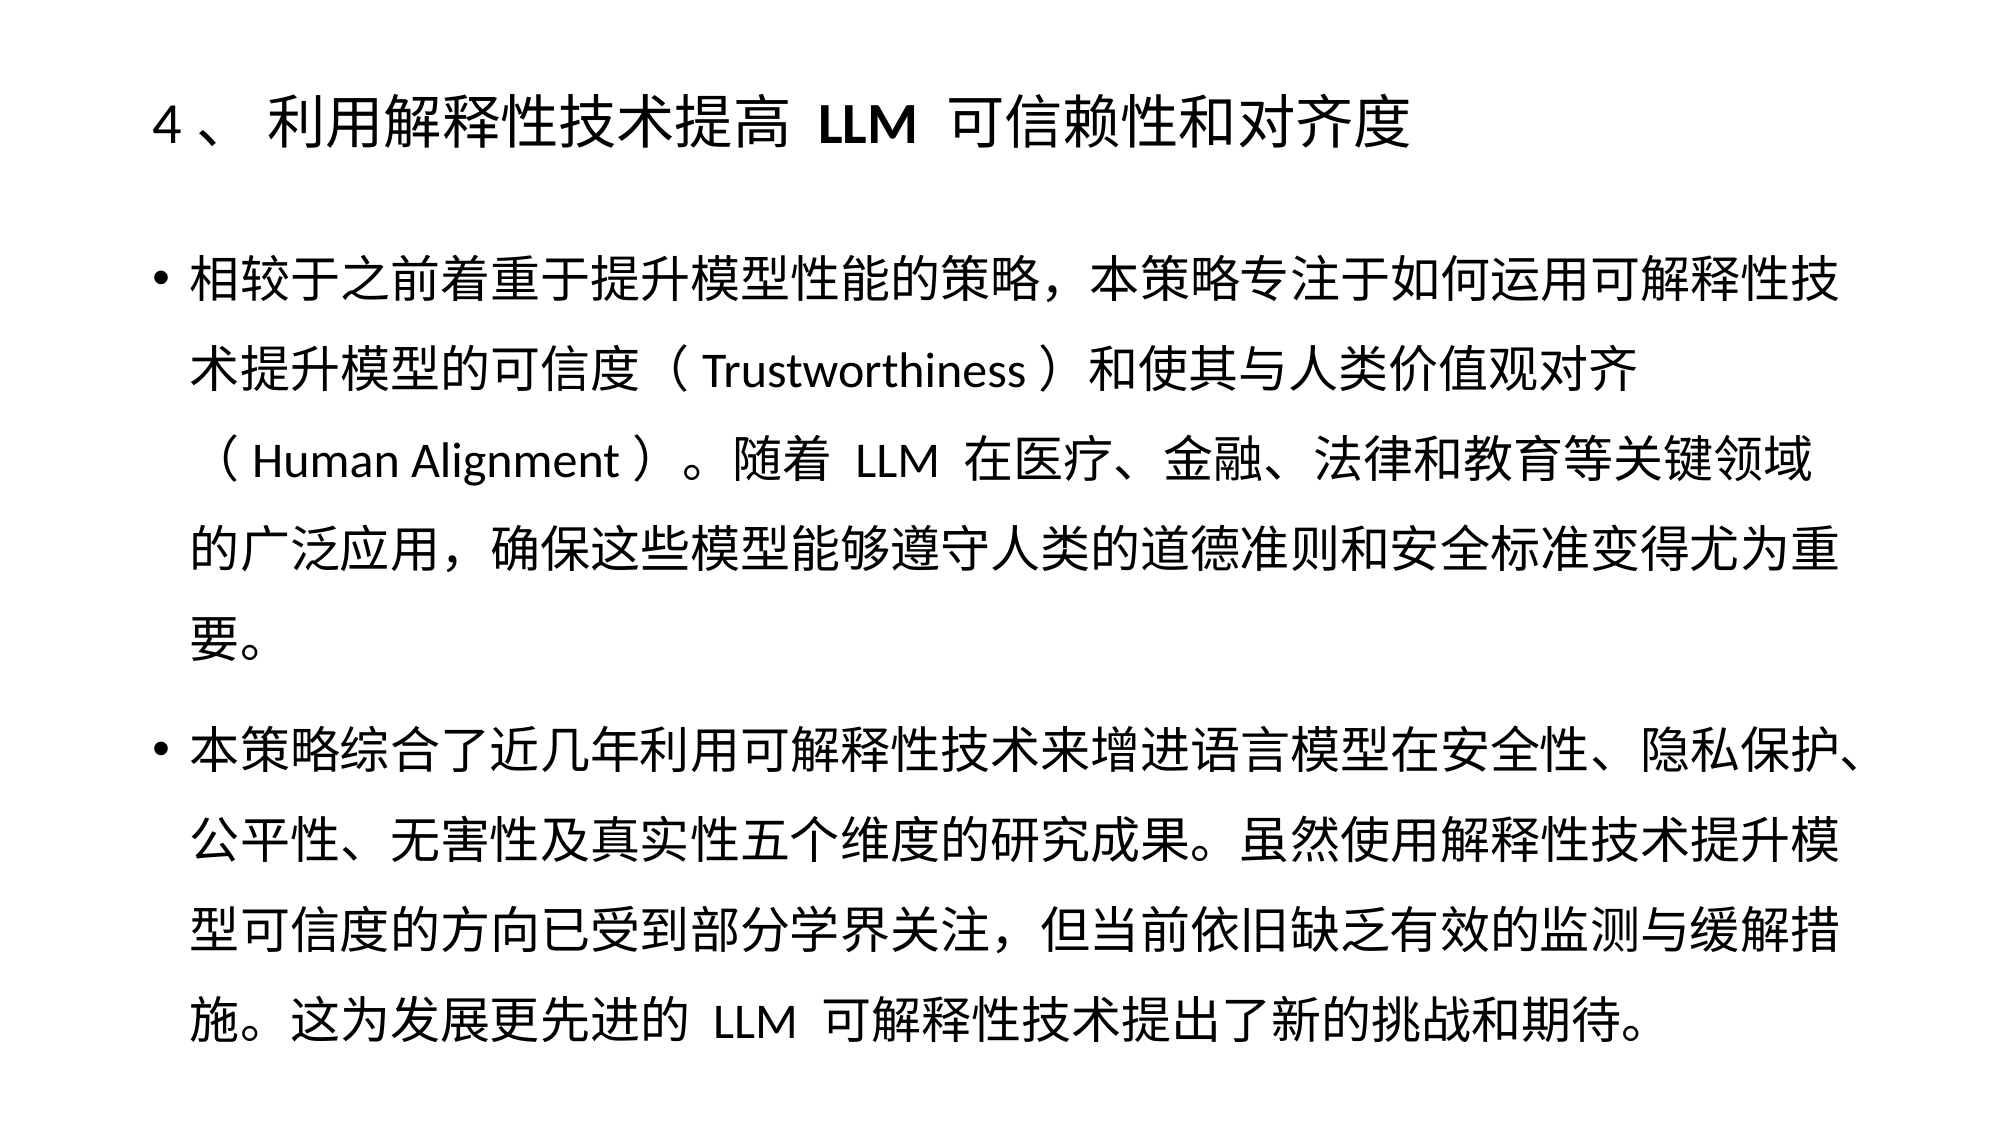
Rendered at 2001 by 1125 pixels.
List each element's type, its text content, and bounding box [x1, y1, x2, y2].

title 4、 利用解释性技术提高 LLM 可信赖性和对齐度 [137, 59, 1863, 191]
list 相较于之前着重于提升模型性能的策略，本策略专注于如何运用可解释性技术提升模型的可信度（Trustworthiness）和使其与人类价值观对齐（Human Alignment）。随着 LLM 在医疗、金融、法律和教育等关键领域的广泛应用，确保这些模型能够遵守人类的道德准则和安全标准变得尤为重要。 本策略综合了近几年利用可解释性技术来增进语言模型在安全性、隐私保护、公平性、无害性及真实性五个维度的研究成果。虽然使用解释性技术提升模型可信度的方向已受到部分学界关注，但当前依旧缺乏有效的监测与缓解措施。这为发展更先进的 LLM 可解释性技术提出了新的挑战和期待。 [137, 209, 1863, 1103]
